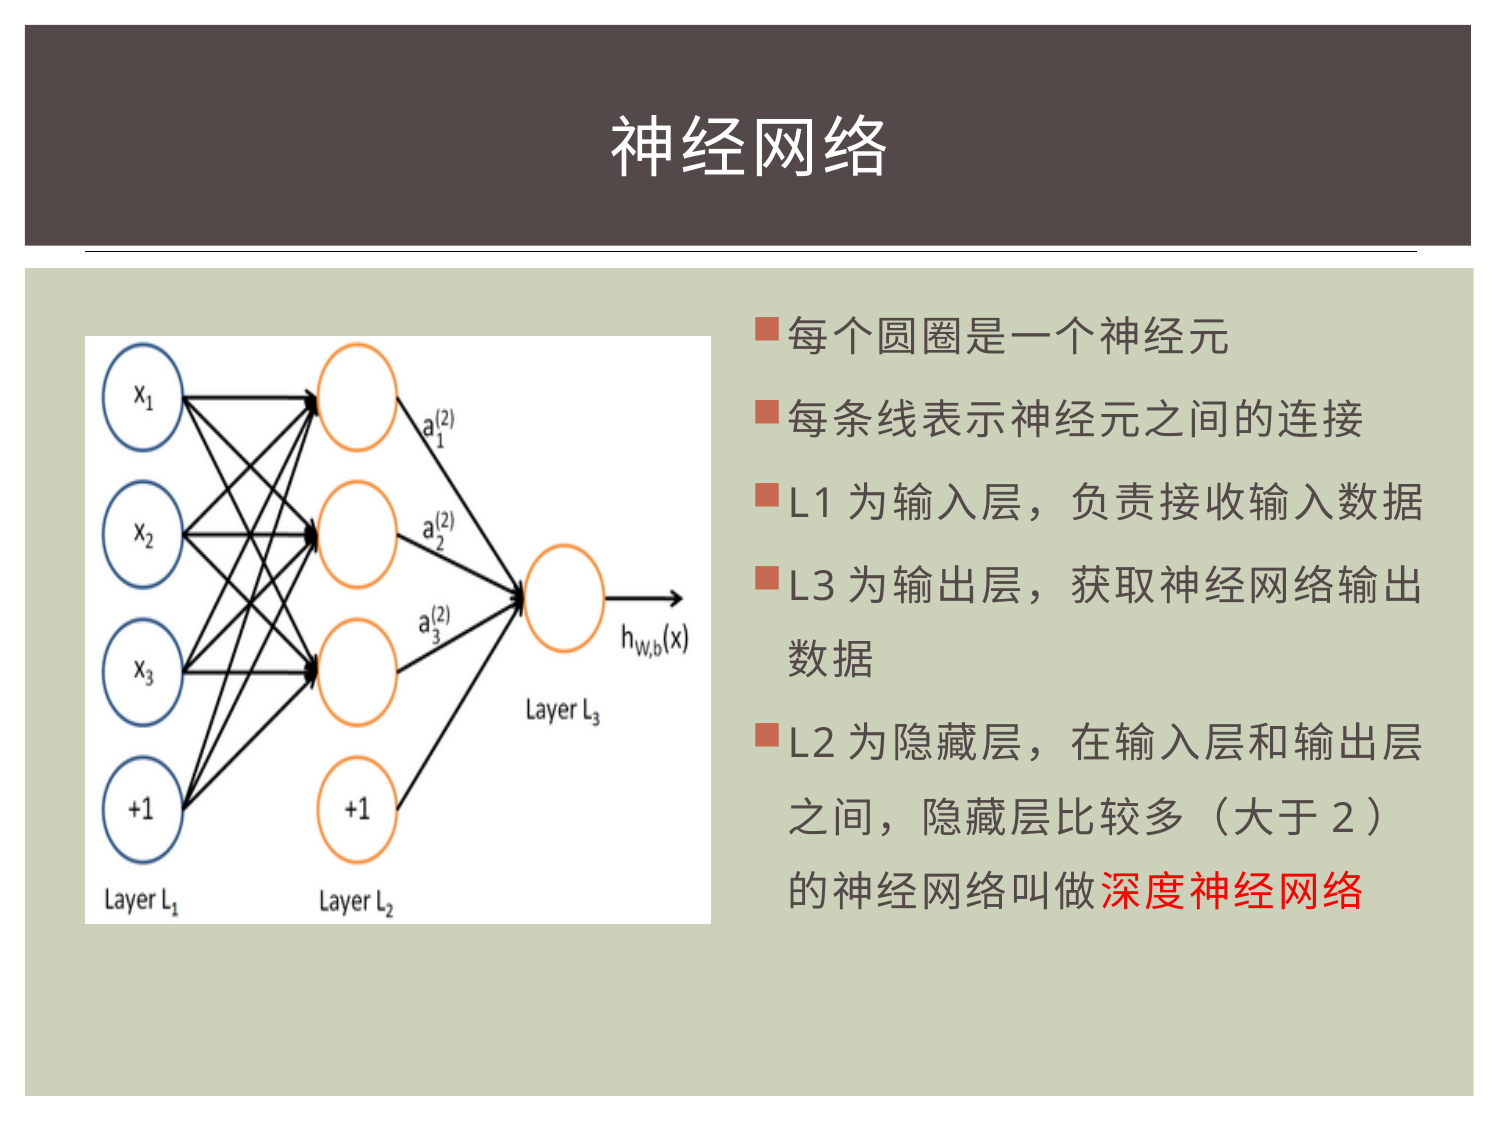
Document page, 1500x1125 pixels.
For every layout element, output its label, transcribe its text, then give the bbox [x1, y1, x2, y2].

title 神经网络 [62, 58, 1438, 232]
picture [85, 336, 711, 925]
list 每个圆圈是一个神经元 每条线表示神经元之间的连接 L1为输入层，负责接收输入数据 L3为输出层，获取神经网络输出数据 L2为隐藏层，在输入层和输出层之间，隐藏层比较多（大于2）的神经网络叫做深度神经网络 [728, 277, 1446, 1012]
